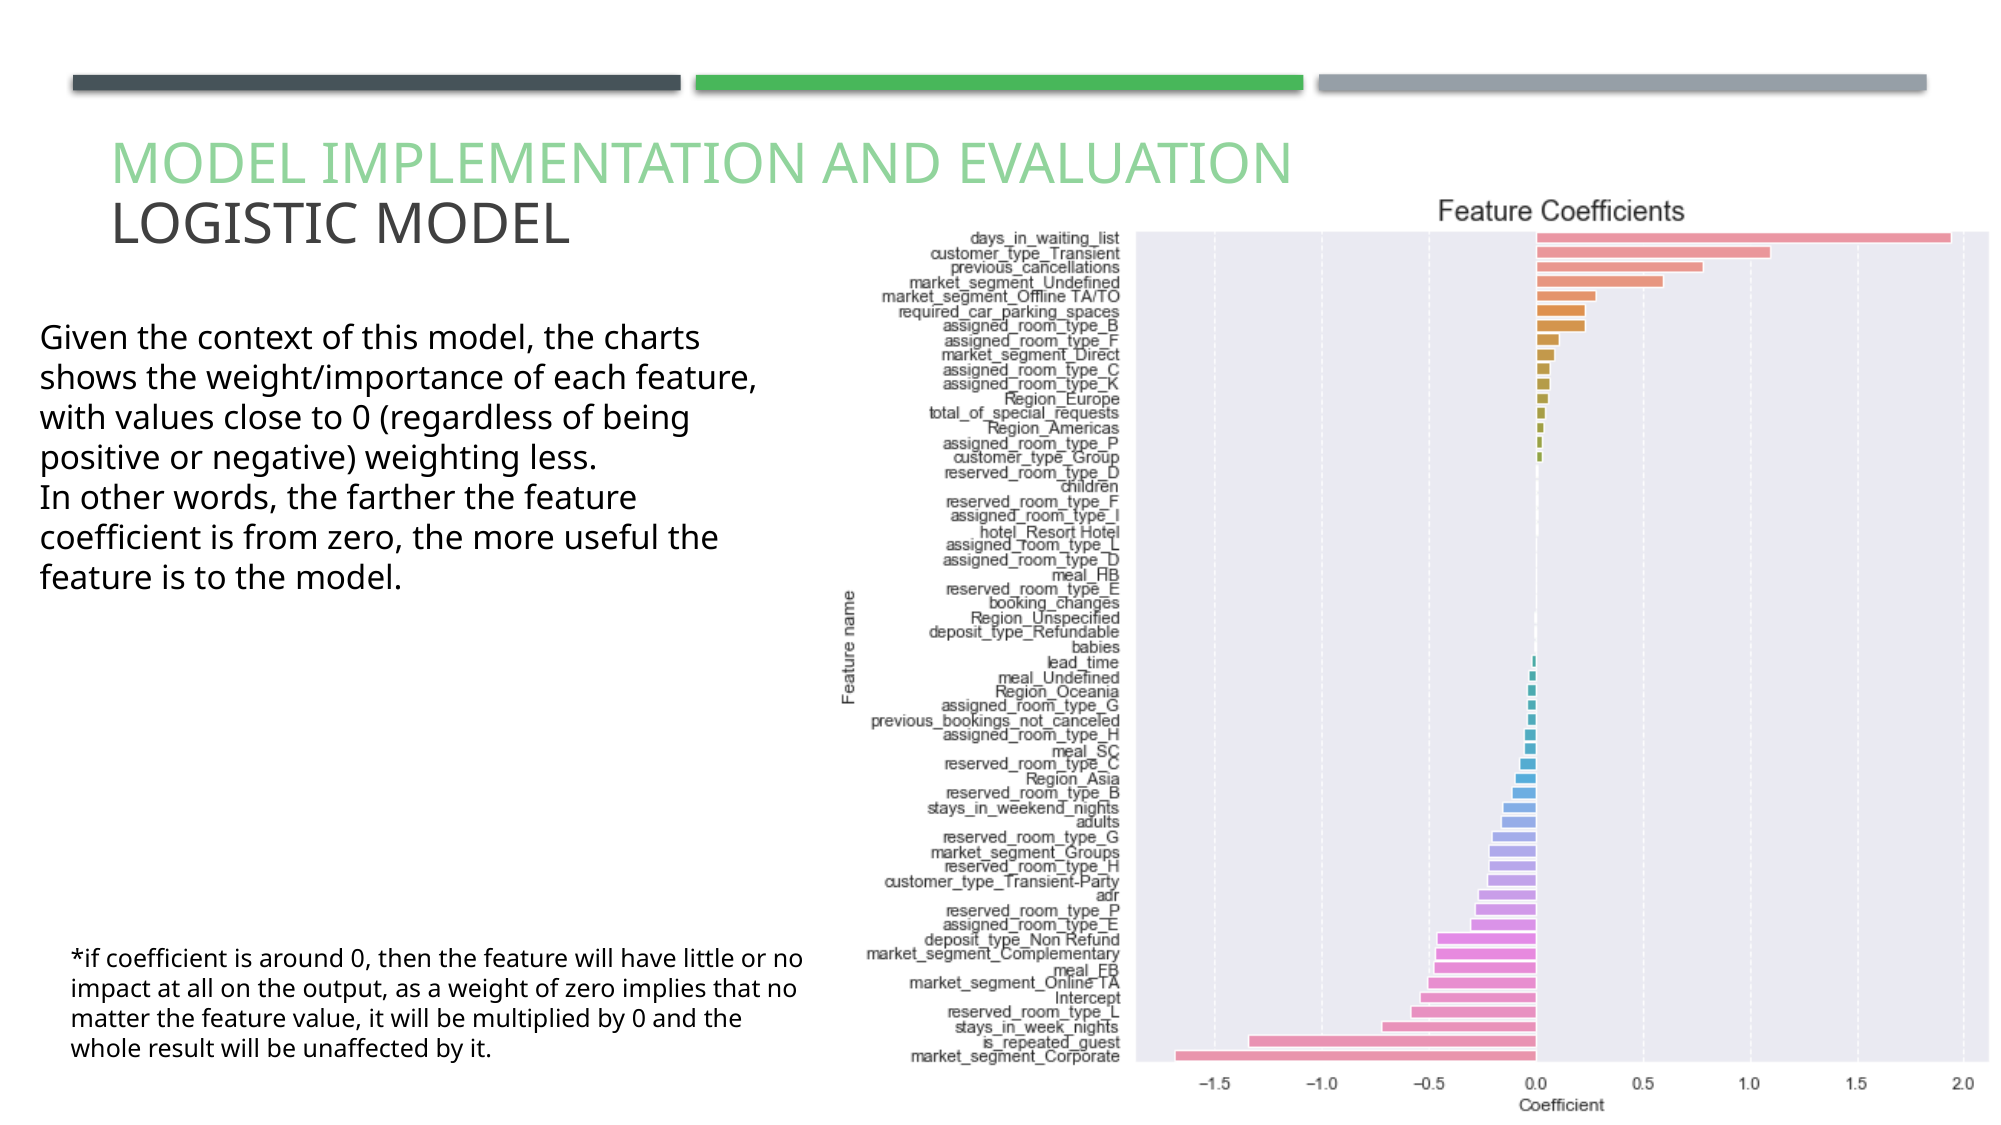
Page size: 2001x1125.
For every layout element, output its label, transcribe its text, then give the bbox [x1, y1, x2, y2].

text_box *if coefficient is around 0, then the feature will have little or no impact at all on the output, as a weight of zero implies that no matter the feature value, it will be multiplied by 0 and the whole result will be unaffected by it. [55, 935, 826, 1071]
title Model implementation and evaluation logistic model [95, 115, 1905, 264]
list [832, 188, 2000, 1125]
text_box Given the context of this model, the charts shows the weight/importance of each feature, with values close to 0 (regardless of being positive or negative) weighting less. In other words, the farther the feature coefficient is from zero, the more useful the feature is to the model. [24, 309, 803, 649]
